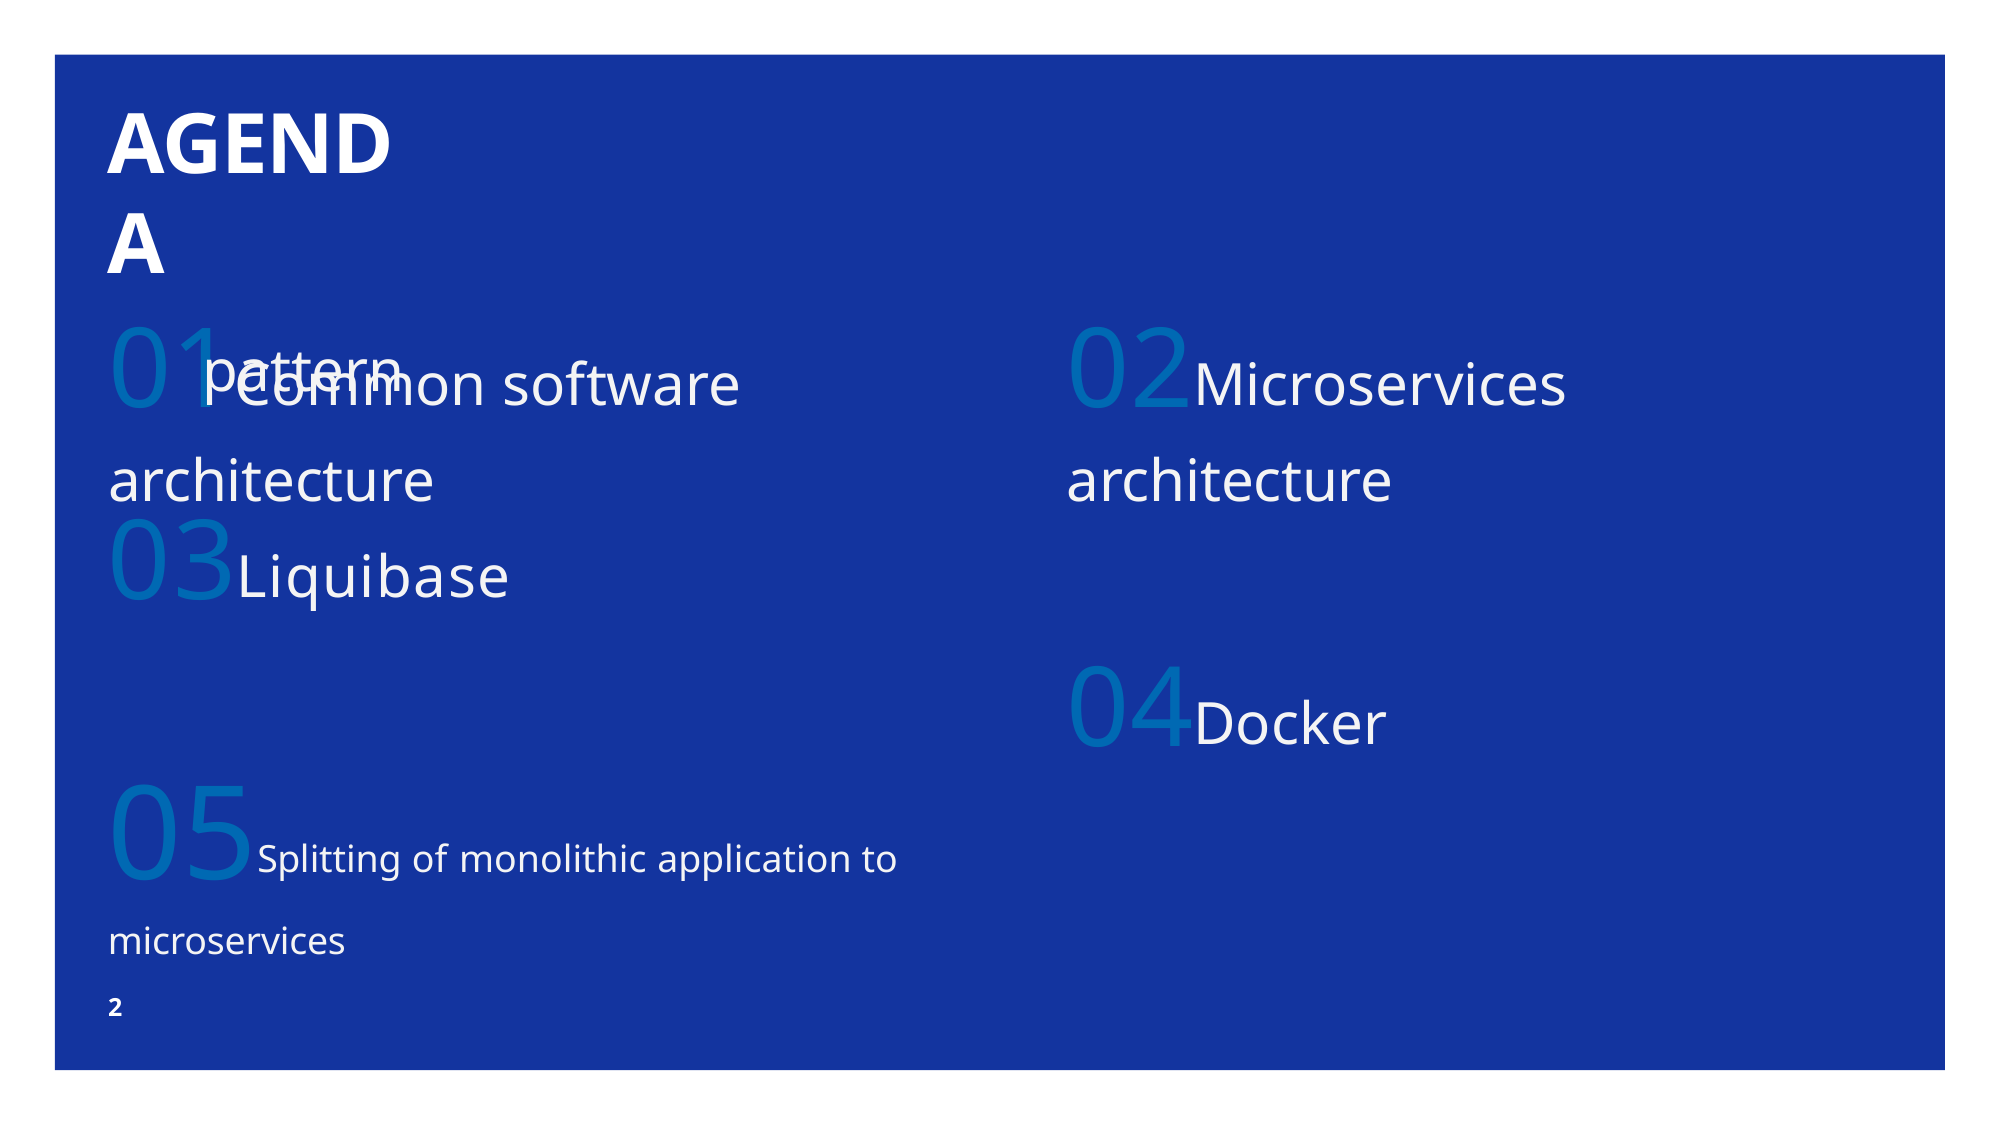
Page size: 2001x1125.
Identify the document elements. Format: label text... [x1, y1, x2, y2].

text_box 02Microservices architecture 04Docker [1064, 172, 1759, 783]
text_box pattern 03Liquibase 05Splitting of monolithic application to microservices [105, 331, 958, 963]
text_box [54, 54, 1945, 1071]
text_box AGENDA [105, 88, 425, 291]
title 01Common software architecture [106, 212, 907, 331]
text_box 2 [101, 996, 130, 1026]
